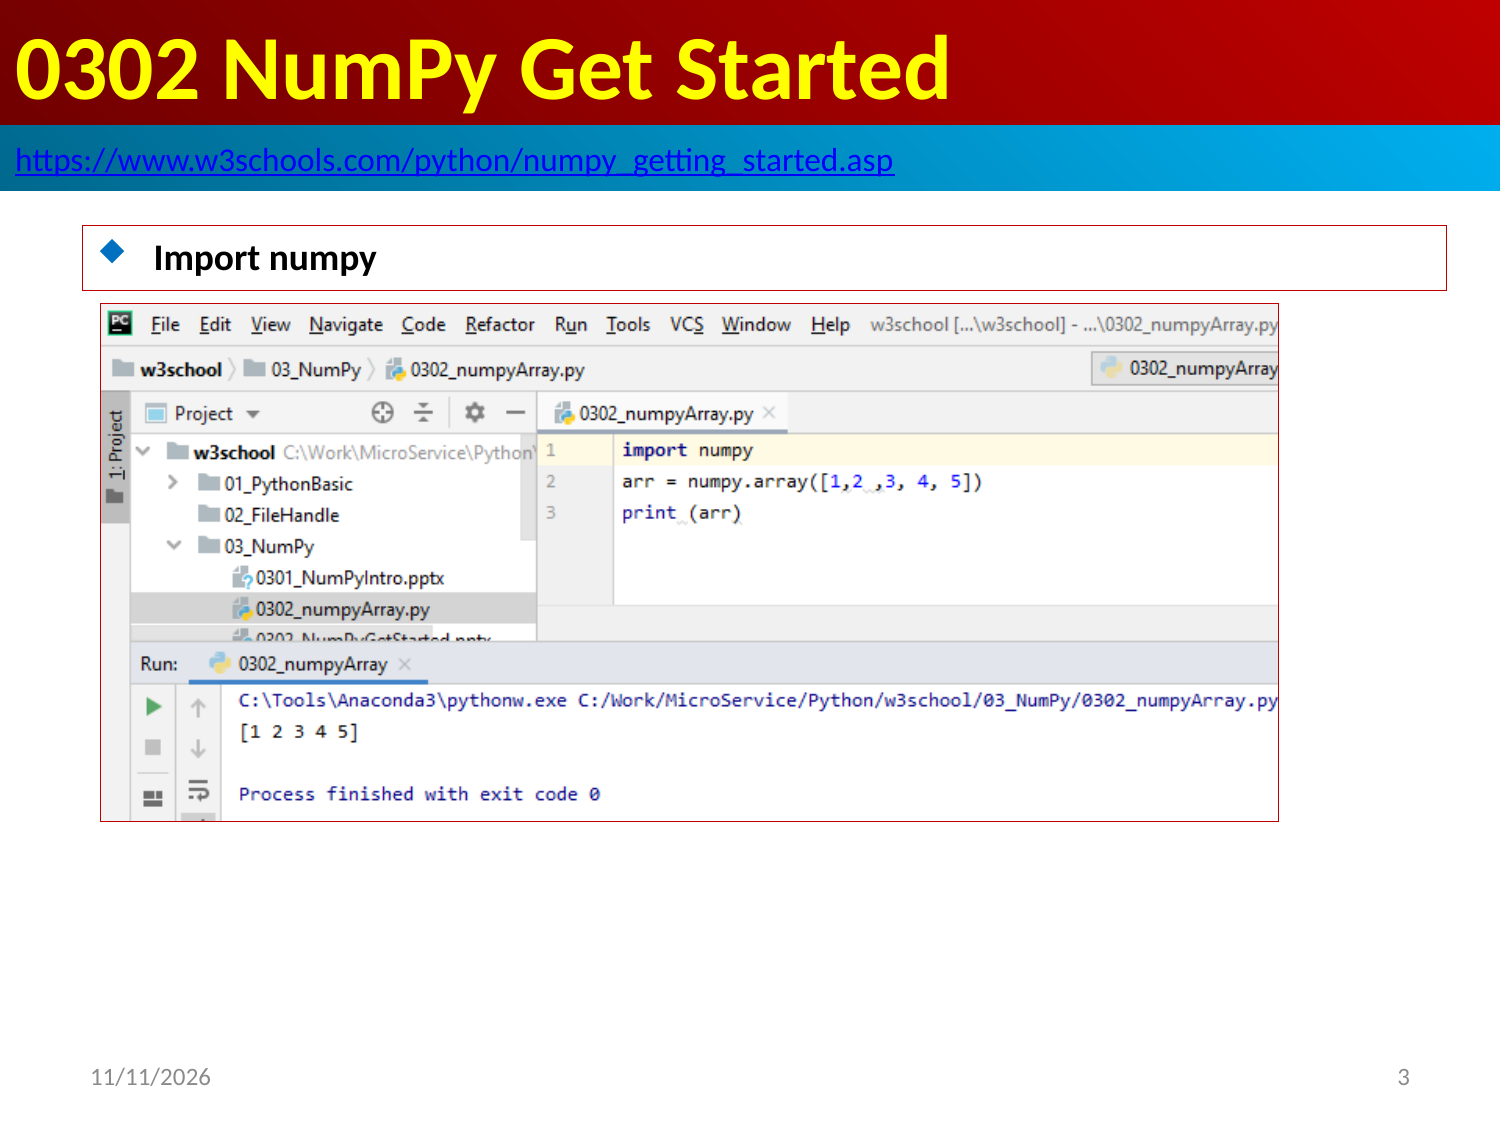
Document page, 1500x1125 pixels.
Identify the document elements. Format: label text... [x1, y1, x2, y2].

title 0302 NumPy Get Started [0, 0, 1500, 125]
picture [100, 303, 1279, 822]
slide_number 3 [1074, 1042, 1425, 1109]
text_box https://www.w3schools.com/python/numpy_getting_started.asp [0, 125, 1500, 191]
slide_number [75, 1042, 425, 1109]
subtitle Import numpy [82, 225, 1447, 291]
